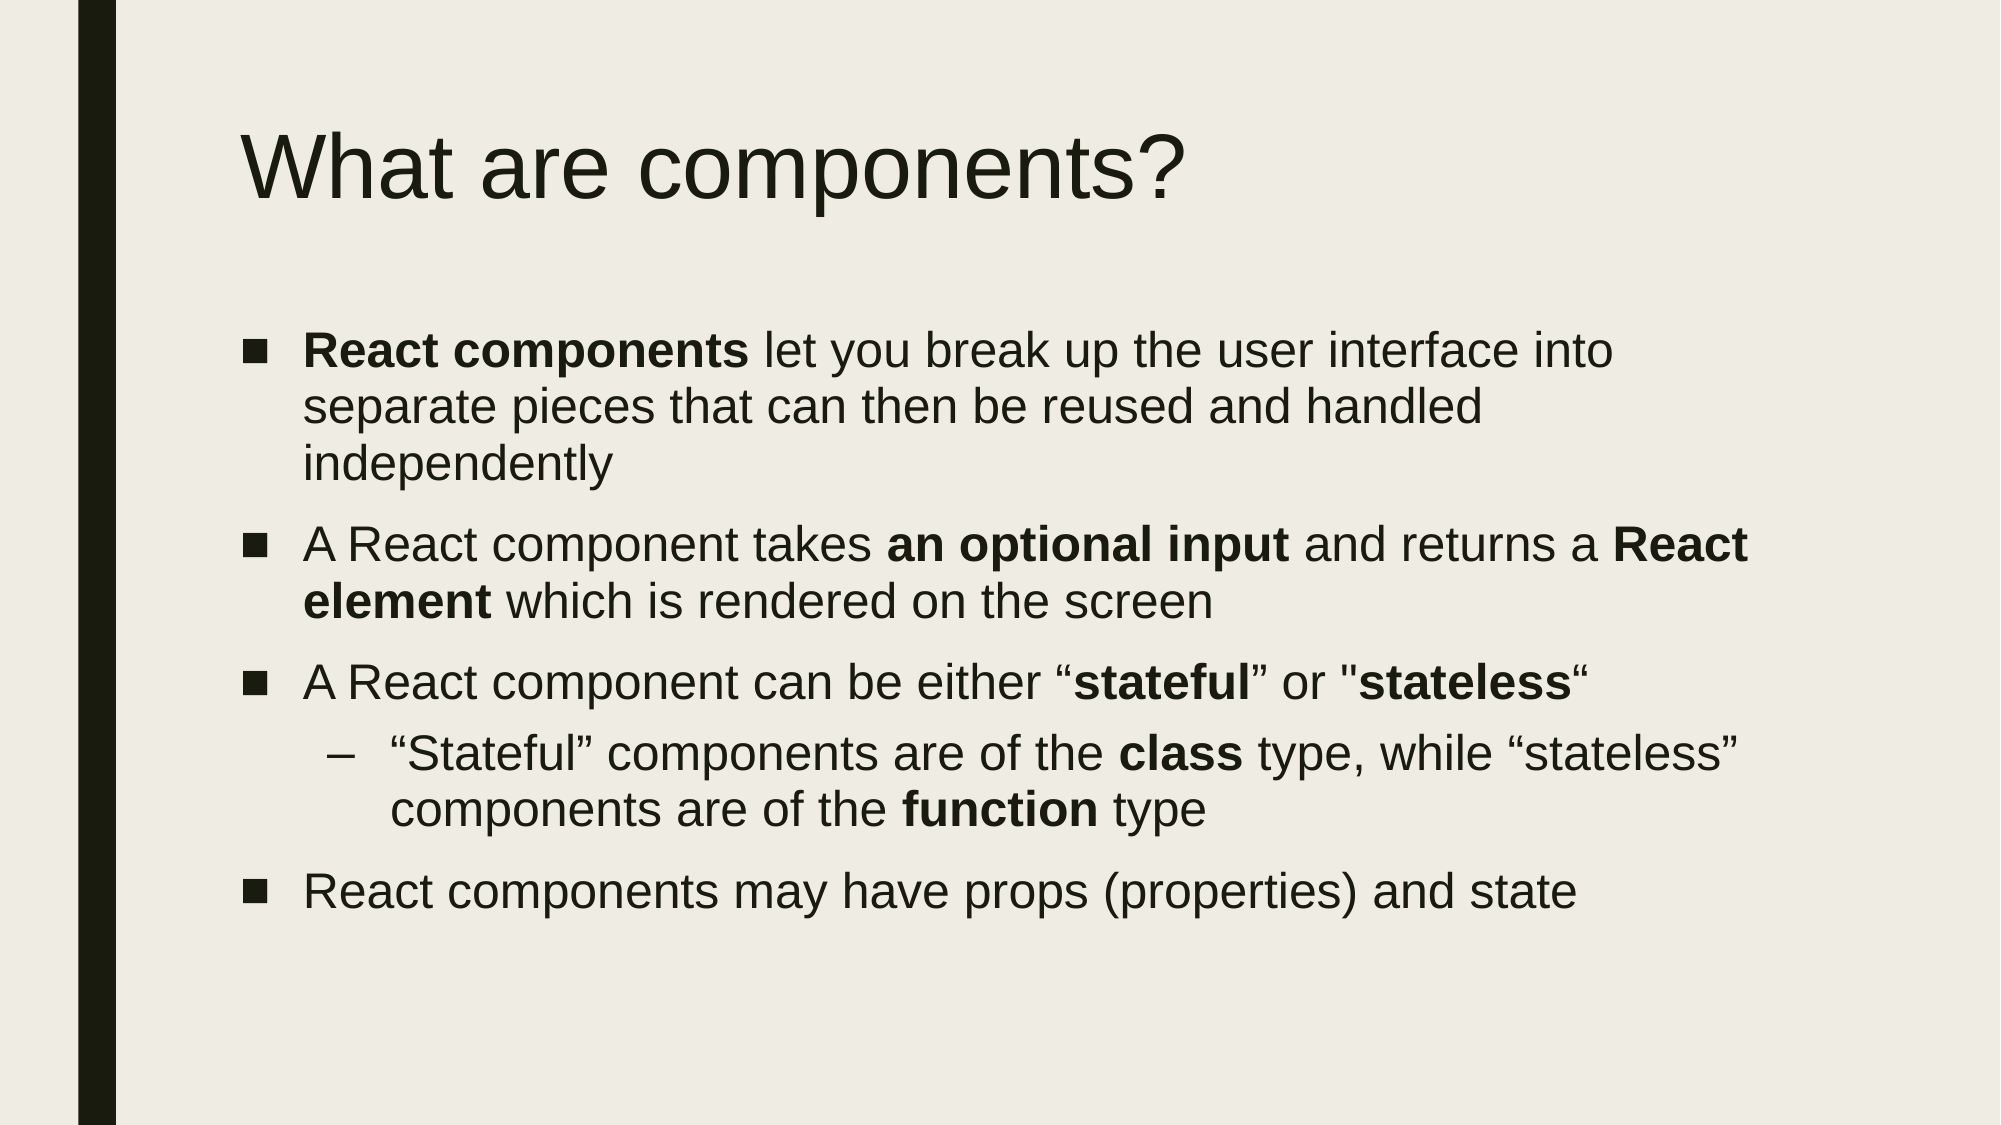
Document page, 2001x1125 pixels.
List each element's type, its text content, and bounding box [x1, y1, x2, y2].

list React components let you break up the user interface into separate pieces that can then be reused and handled independently A React component takes an optional input and returns a React element which is rendered on the screen A React component can be either “stateful” or "stateless“ “Stateful” components are of the class type, while “stateless” components are of the function type React components may have props (properties) and state [225, 314, 1800, 1065]
title What are components? [225, 112, 1800, 314]
